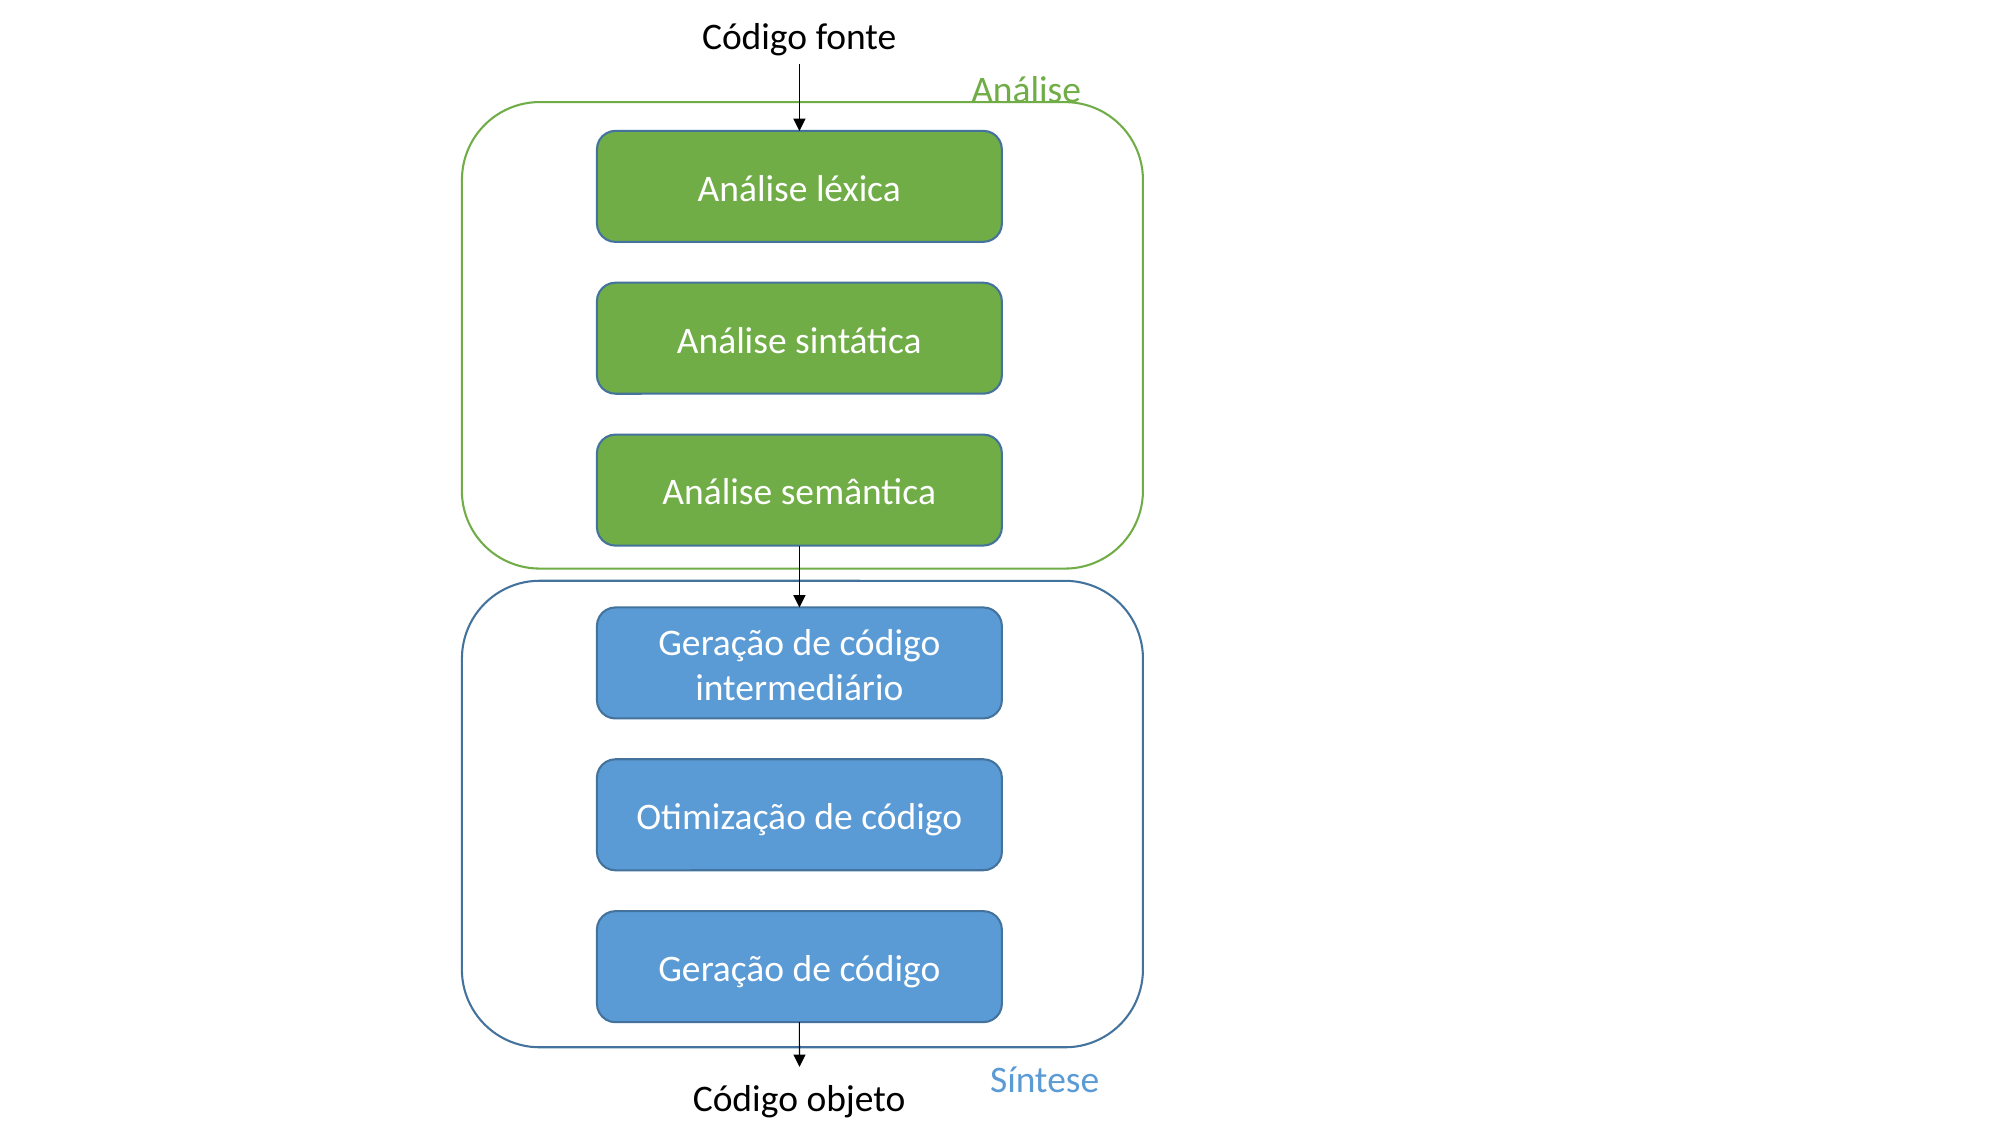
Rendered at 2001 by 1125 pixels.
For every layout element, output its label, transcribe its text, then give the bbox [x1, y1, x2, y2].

text_box Código fonte [687, 4, 912, 65]
text_box Síntese [975, 1047, 1115, 1108]
text_box [460, 101, 1144, 570]
text_box Análise [956, 58, 1097, 118]
text_box Código objeto [678, 1066, 921, 1125]
text_box [460, 579, 1144, 1049]
